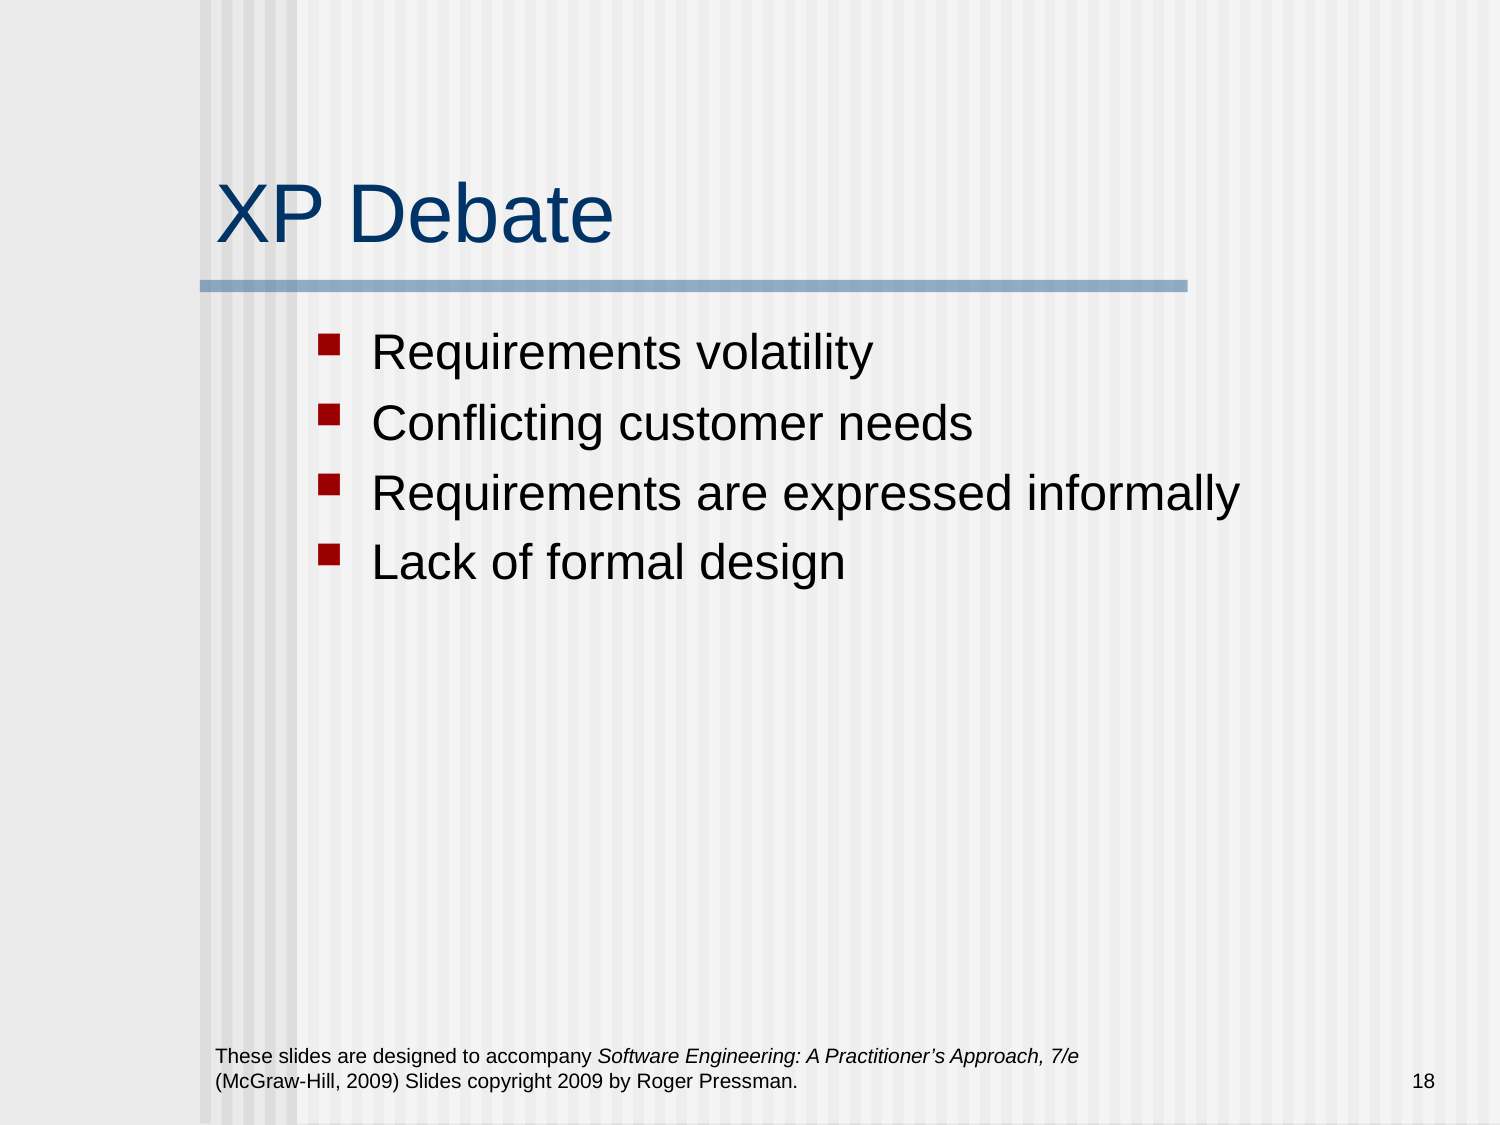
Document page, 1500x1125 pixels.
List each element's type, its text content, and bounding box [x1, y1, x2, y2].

slide_number 18 [1237, 1025, 1450, 1100]
list Requirements volatility Conflicting customer needs Requirements are expressed informally Lack of formal design [299, 312, 1438, 1001]
title XP Debate [199, 162, 1301, 267]
footer These slides are designed to accompany Software Engineering: A Practitioner’s Approach, 7/e (McGraw-Hill, 2009) Slides copyright 2009 by Roger Pressman. [200, 1025, 1100, 1100]
